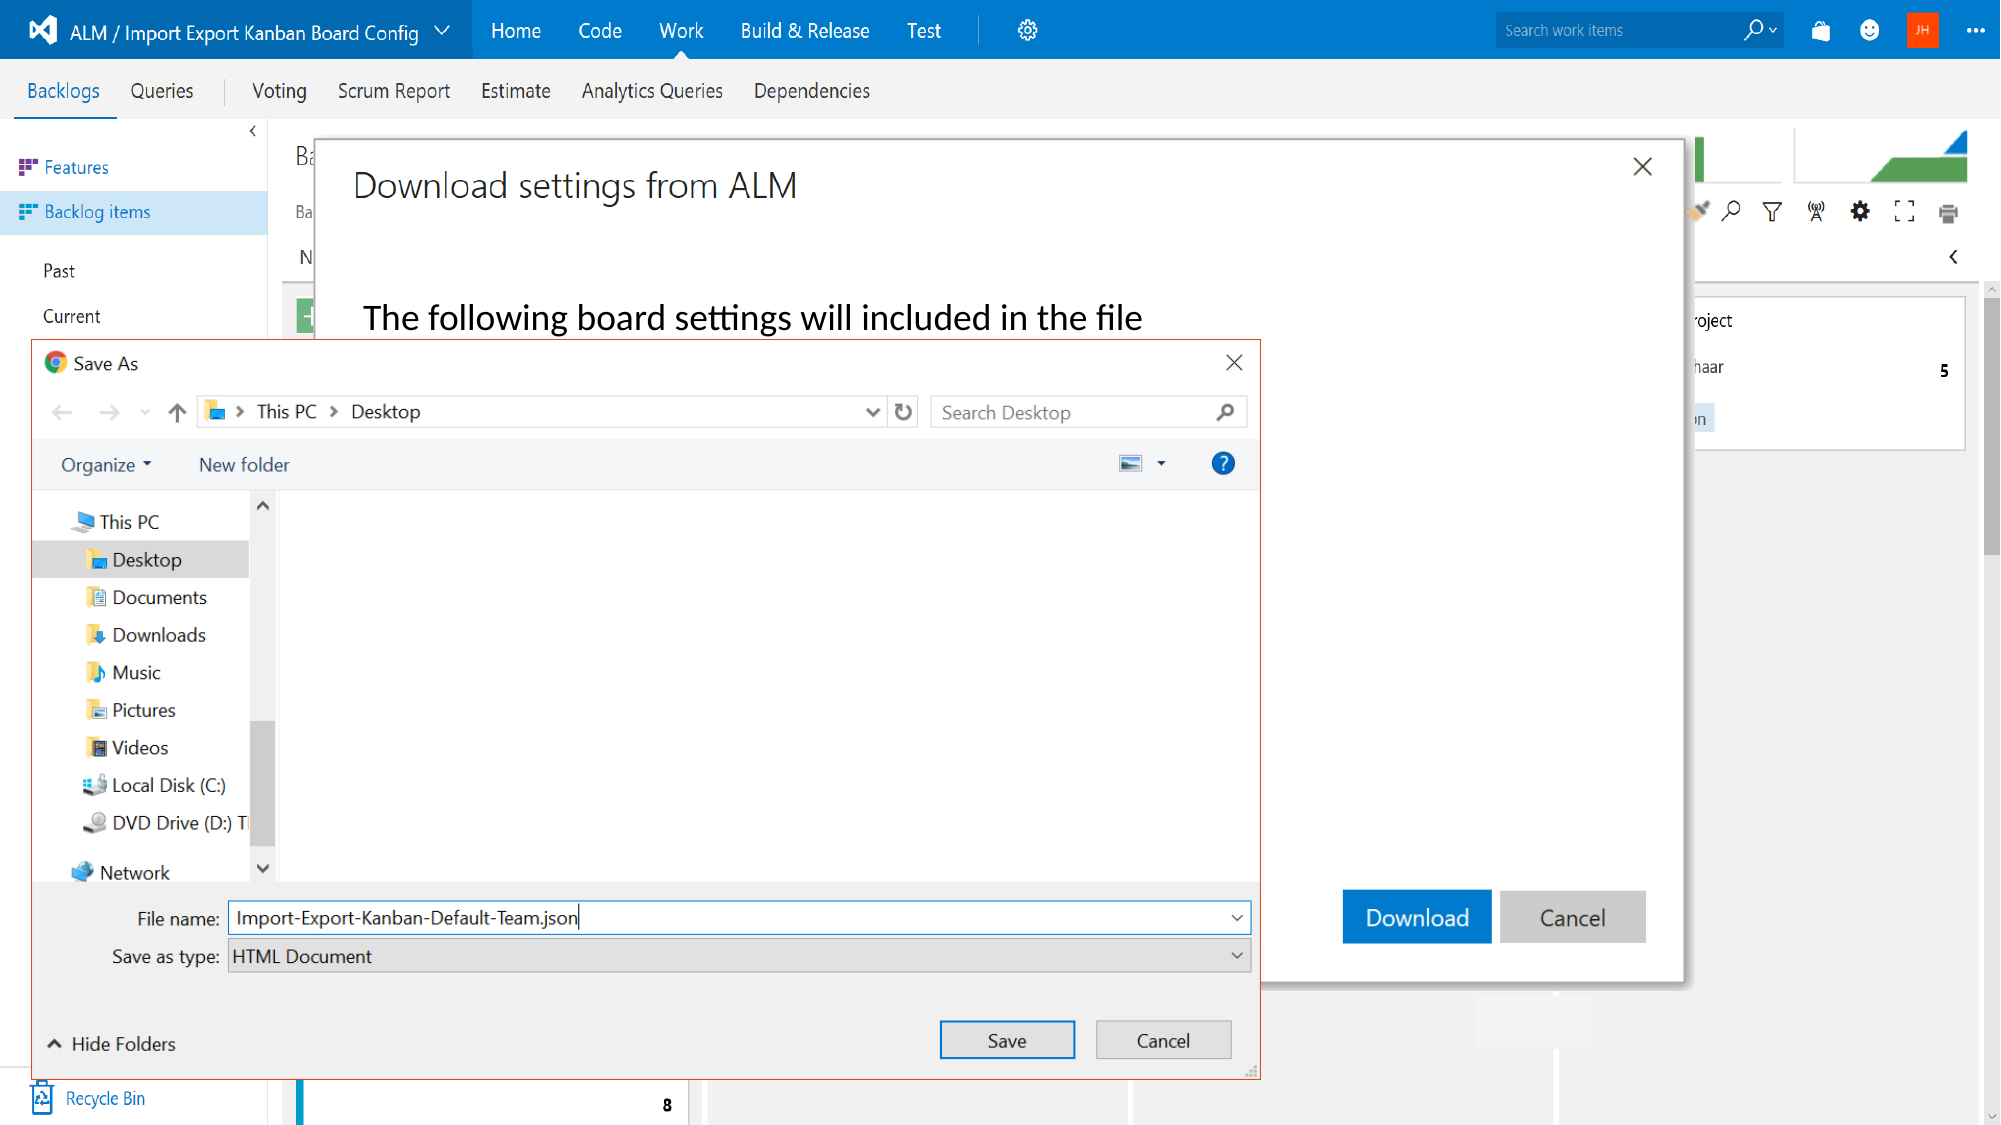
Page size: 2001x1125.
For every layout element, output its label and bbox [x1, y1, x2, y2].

picture [0, 0, 2000, 1125]
text_box [31, 339, 1261, 1080]
